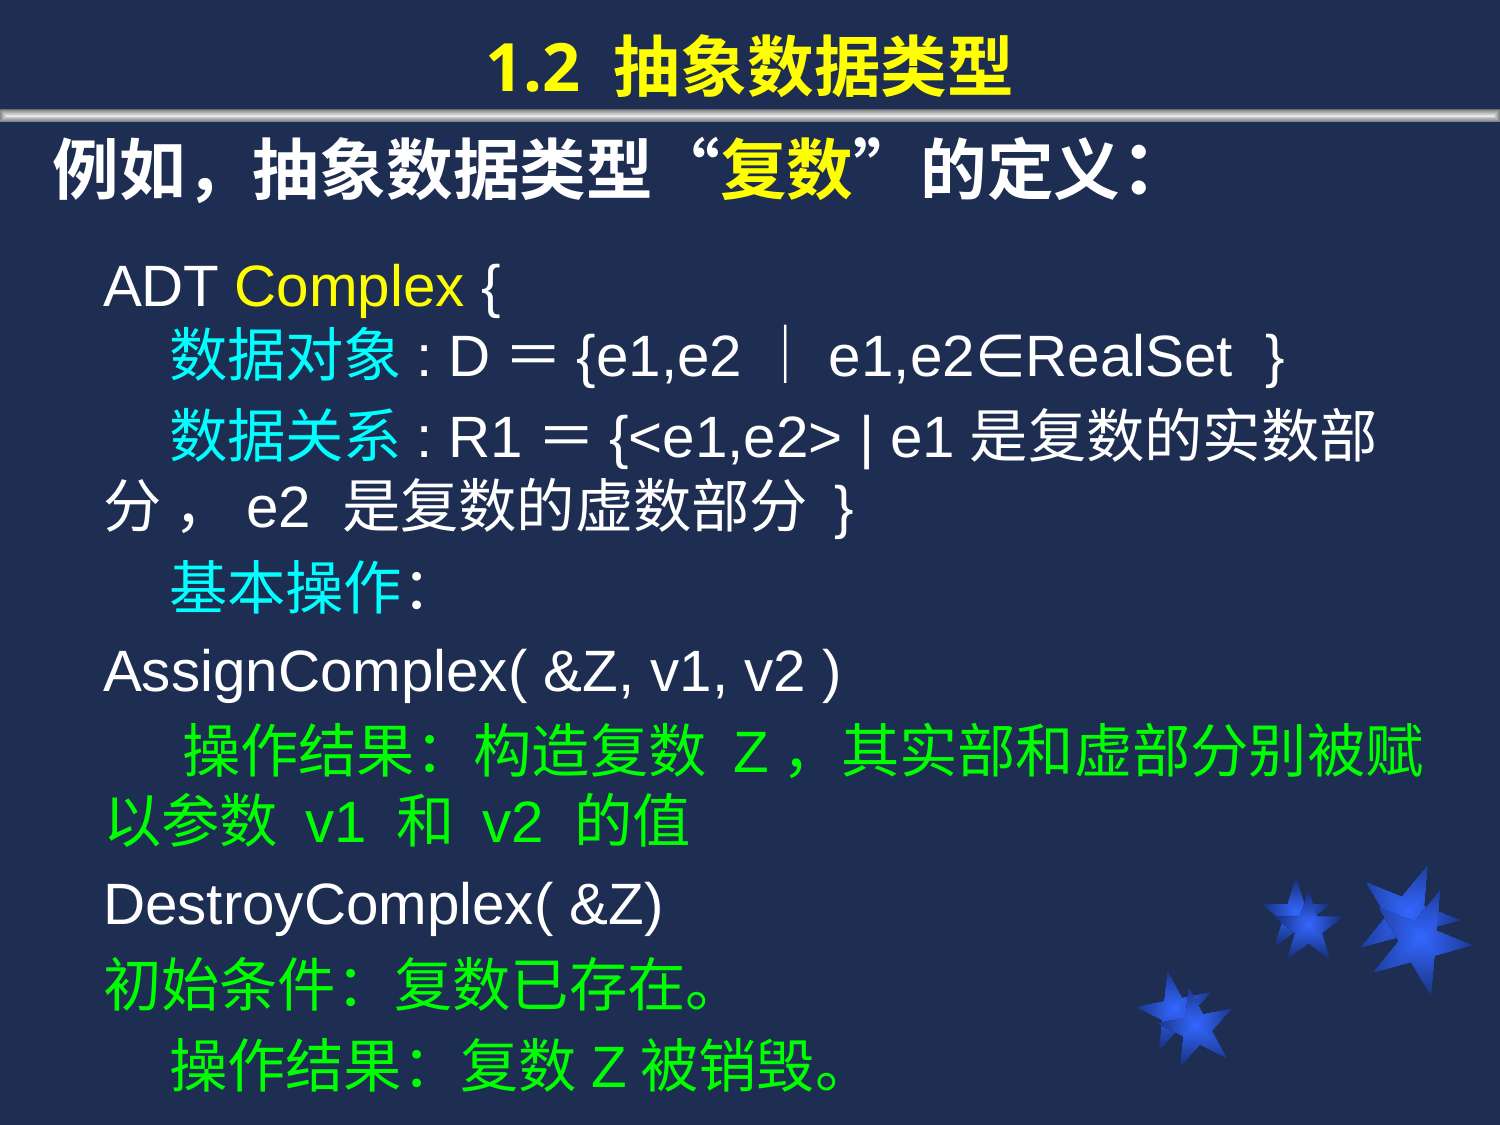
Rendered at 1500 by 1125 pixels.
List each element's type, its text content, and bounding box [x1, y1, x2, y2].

list 例如，抽象数据类型“复数”的定义： [37, 113, 1457, 935]
text_box ADT Complex { 数据对象: D＝{e1,e2｜e1,e2∈RealSet } 数据关系: R1＝{<e1,e2> | e1是复数的实数部分 ，e2 是复数的虚数部分 } 基本操作： AssignComplex( &Z, v1, v2 ) 操作结果：构造复数 Z，其实部和虚部分别被赋以参数 v1 和 v2 的值 DestroyComplex( &Z) 初始条件：复数已存在。 操作结果：复数Z被销毁。 [88, 240, 1441, 1107]
title 1.2 抽象数据类型 [0, 0, 1500, 113]
